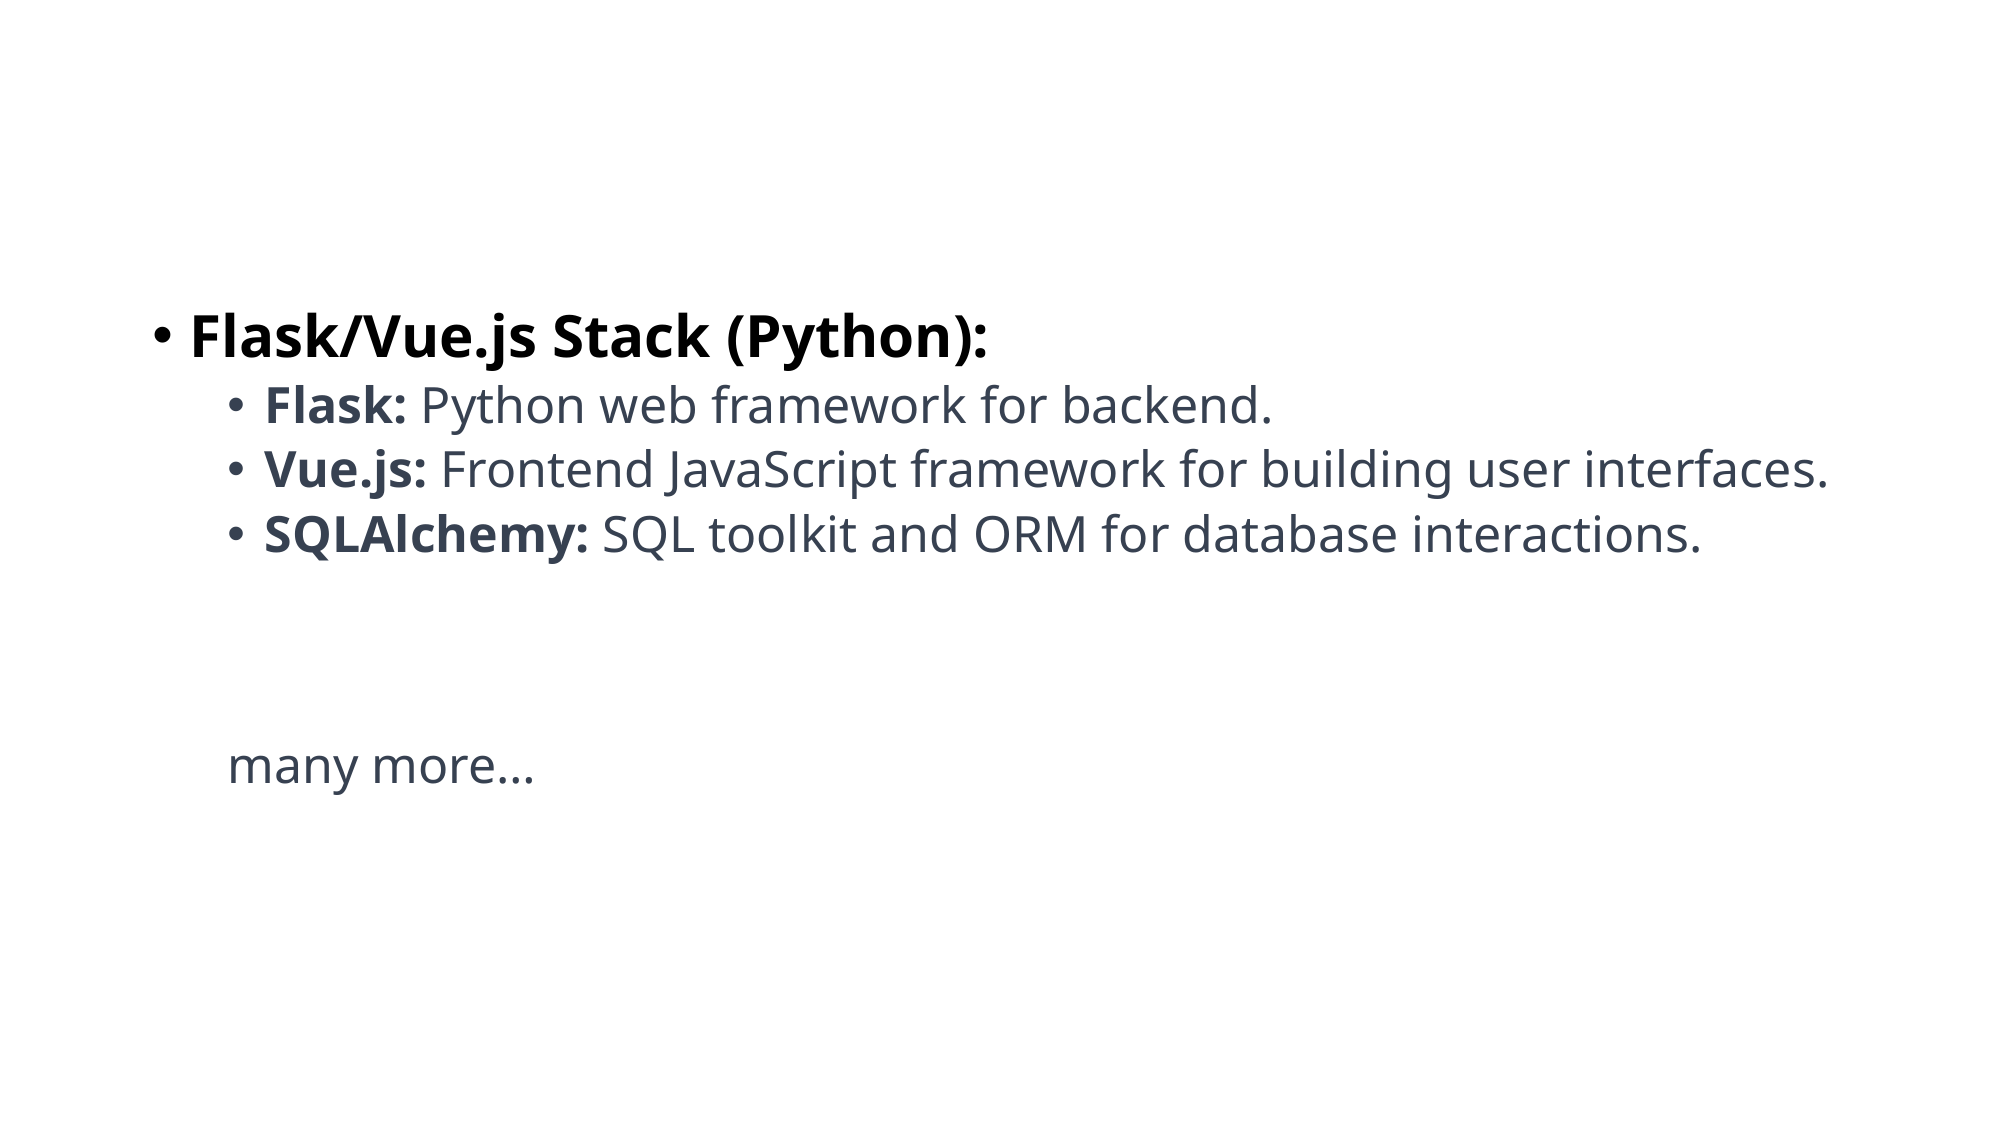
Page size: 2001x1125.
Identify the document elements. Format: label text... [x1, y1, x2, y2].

list Flask/Vue.js Stack (Python): Flask: Python web framework for backend. Vue.js: Frontend JavaScript framework for building user interfaces. SQLAlchemy: SQL toolkit and ORM for database interactions. many more… [137, 299, 1863, 1014]
